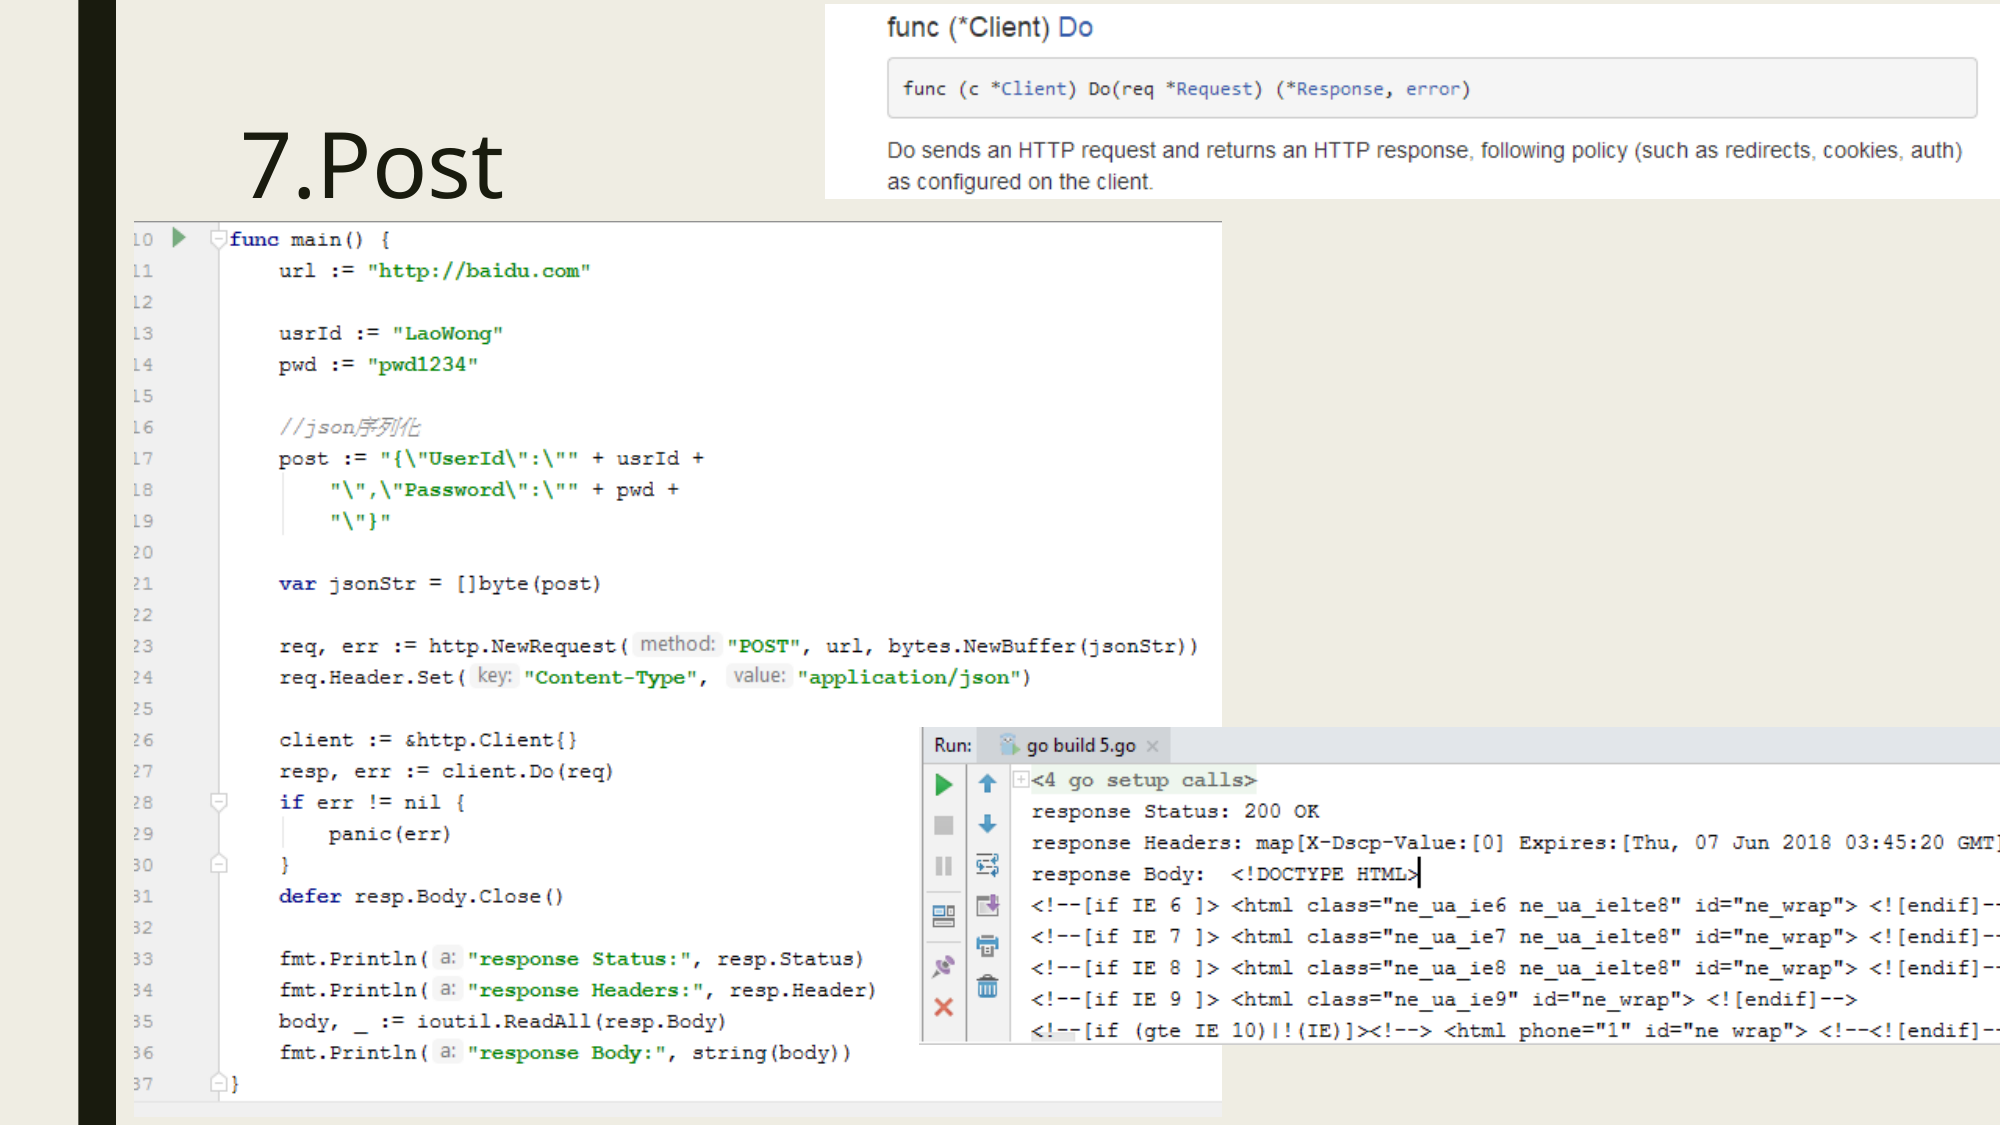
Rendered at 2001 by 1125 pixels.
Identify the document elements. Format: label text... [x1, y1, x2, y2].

picture [825, 4, 2000, 199]
title 7.Post [225, 112, 1800, 357]
picture [134, 221, 2000, 1117]
